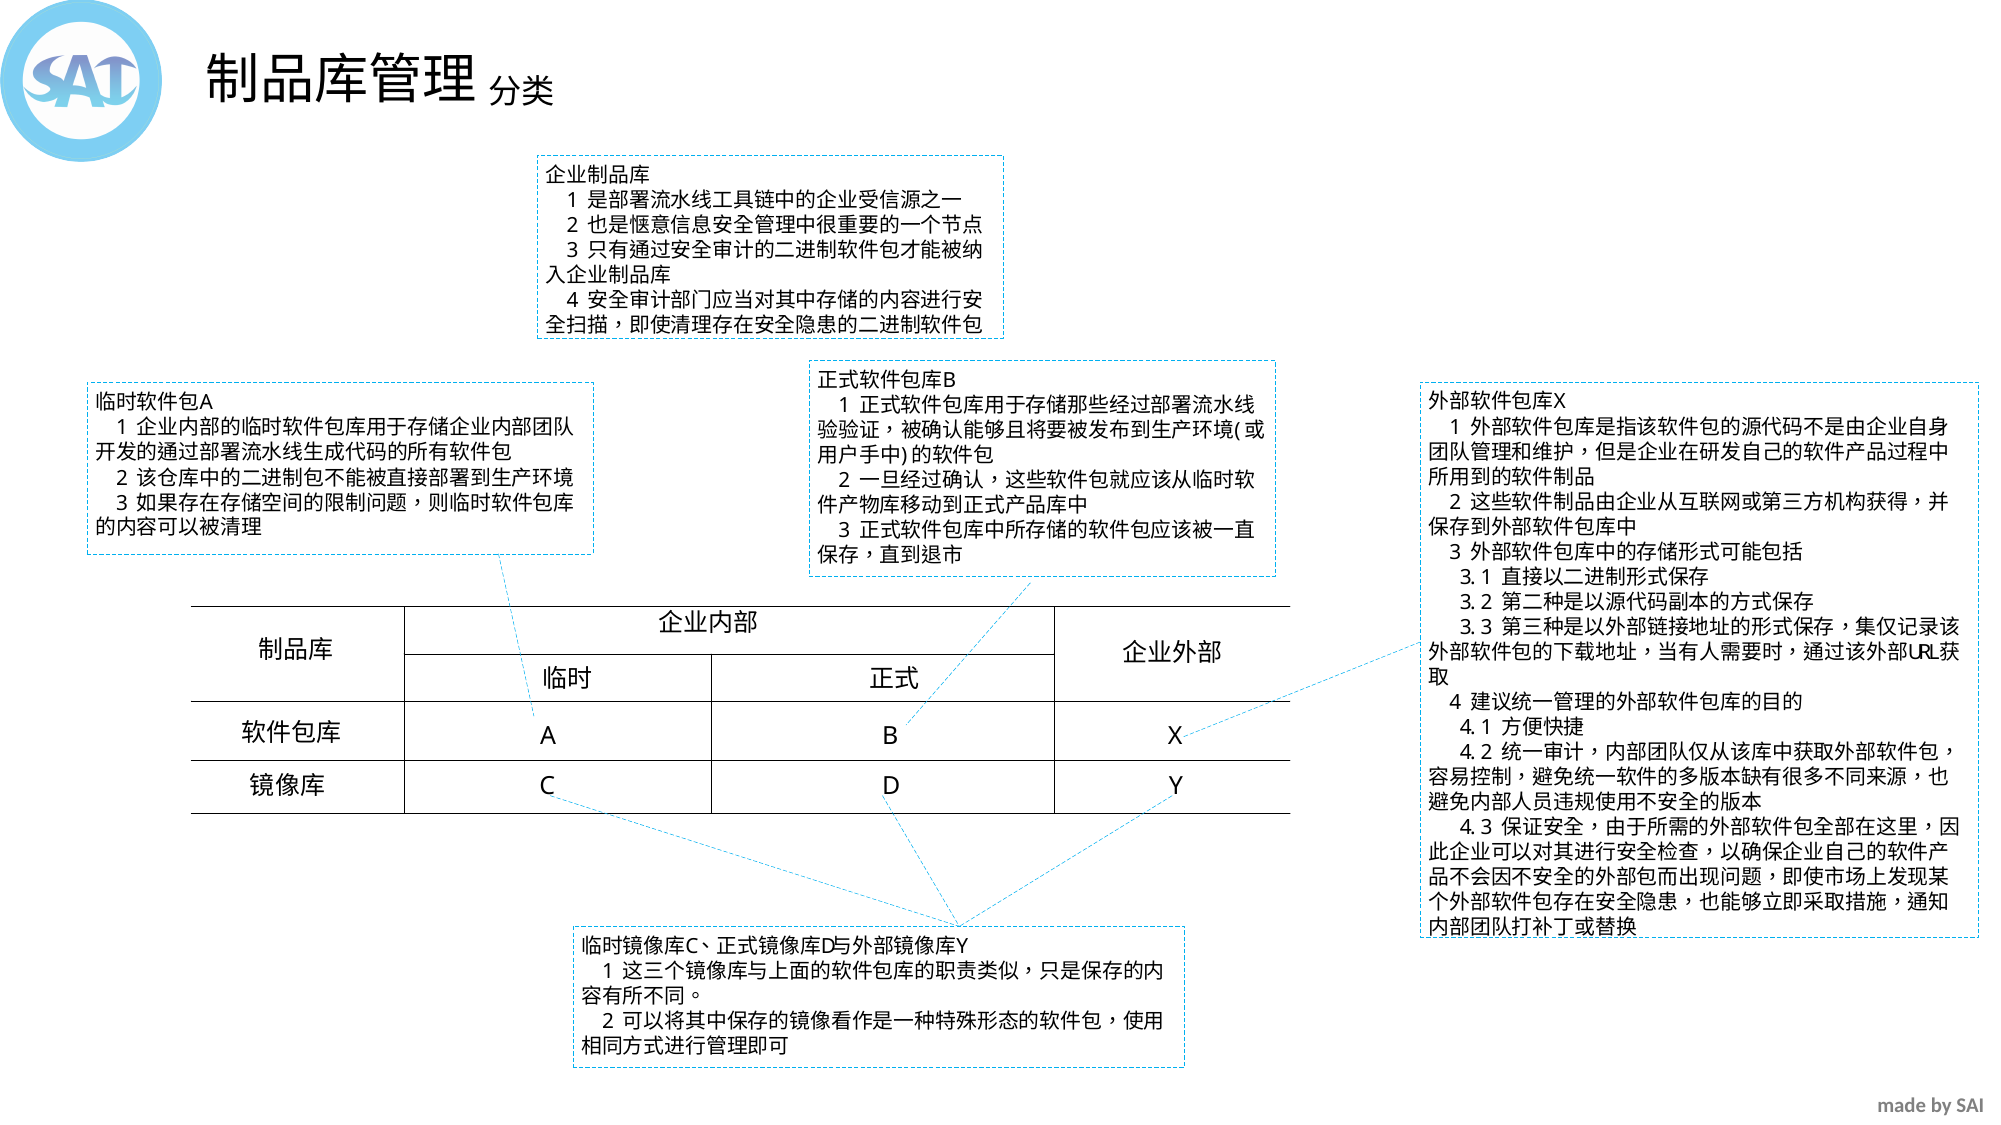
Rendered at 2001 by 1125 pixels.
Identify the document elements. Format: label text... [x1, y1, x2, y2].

picture [81, 151, 1980, 1070]
text_box 分类 [473, 62, 880, 118]
text_box 制品库管理 [191, 36, 727, 117]
